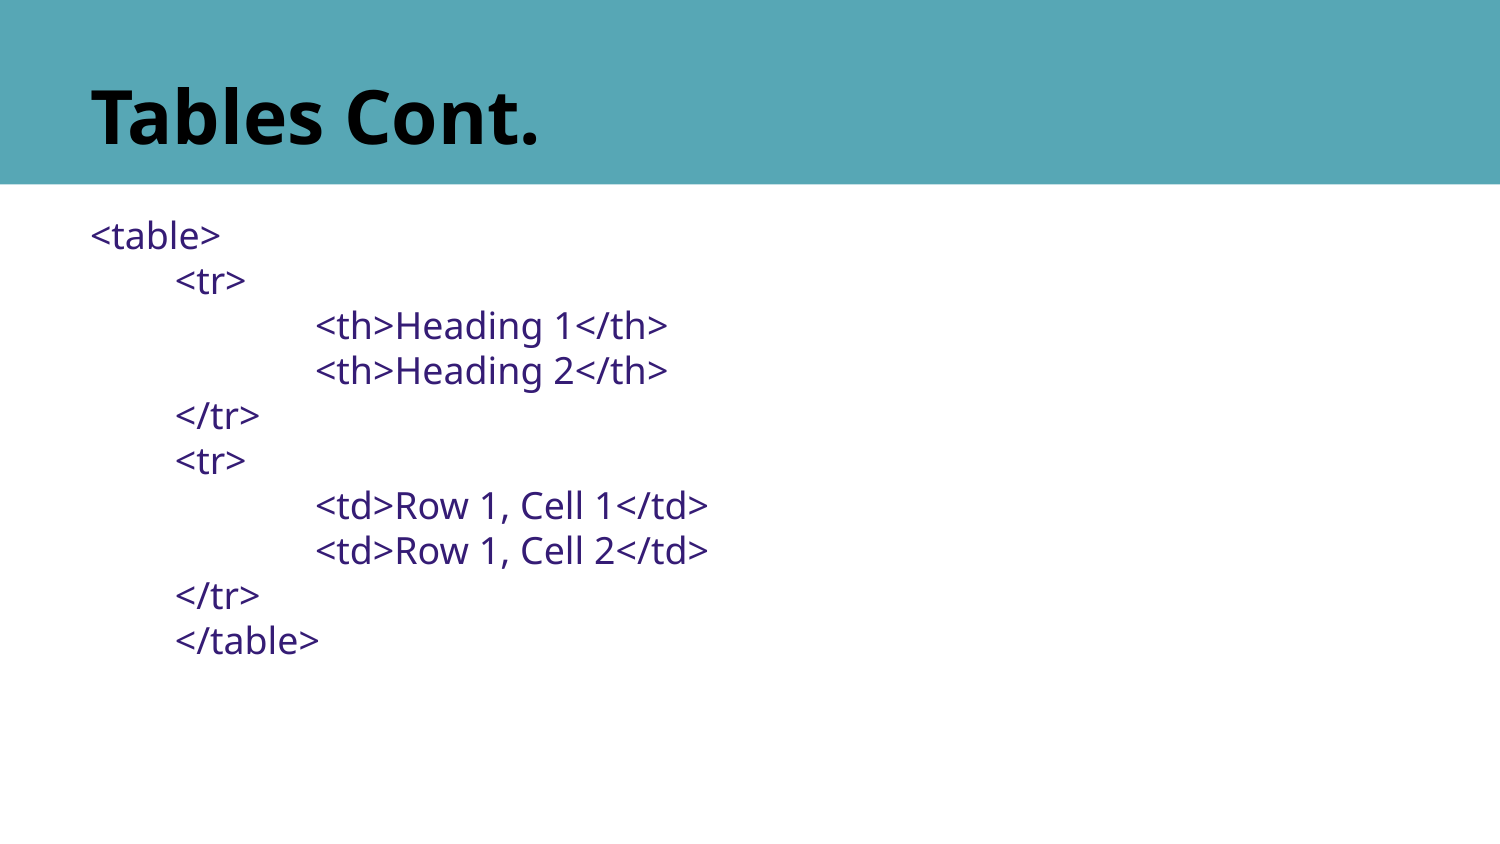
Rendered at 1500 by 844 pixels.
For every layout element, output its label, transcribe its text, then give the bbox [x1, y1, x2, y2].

list <table> <tr> <th>Heading 1</th> <th>Heading 2</th> </tr> <tr> <td>Row 1, Cell 1</td> <td>Row 1, Cell 2</td> </tr> </table> [75, 196, 1425, 808]
text_box [0, 184, 1500, 844]
title Tables Cont. [75, 33, 1425, 175]
